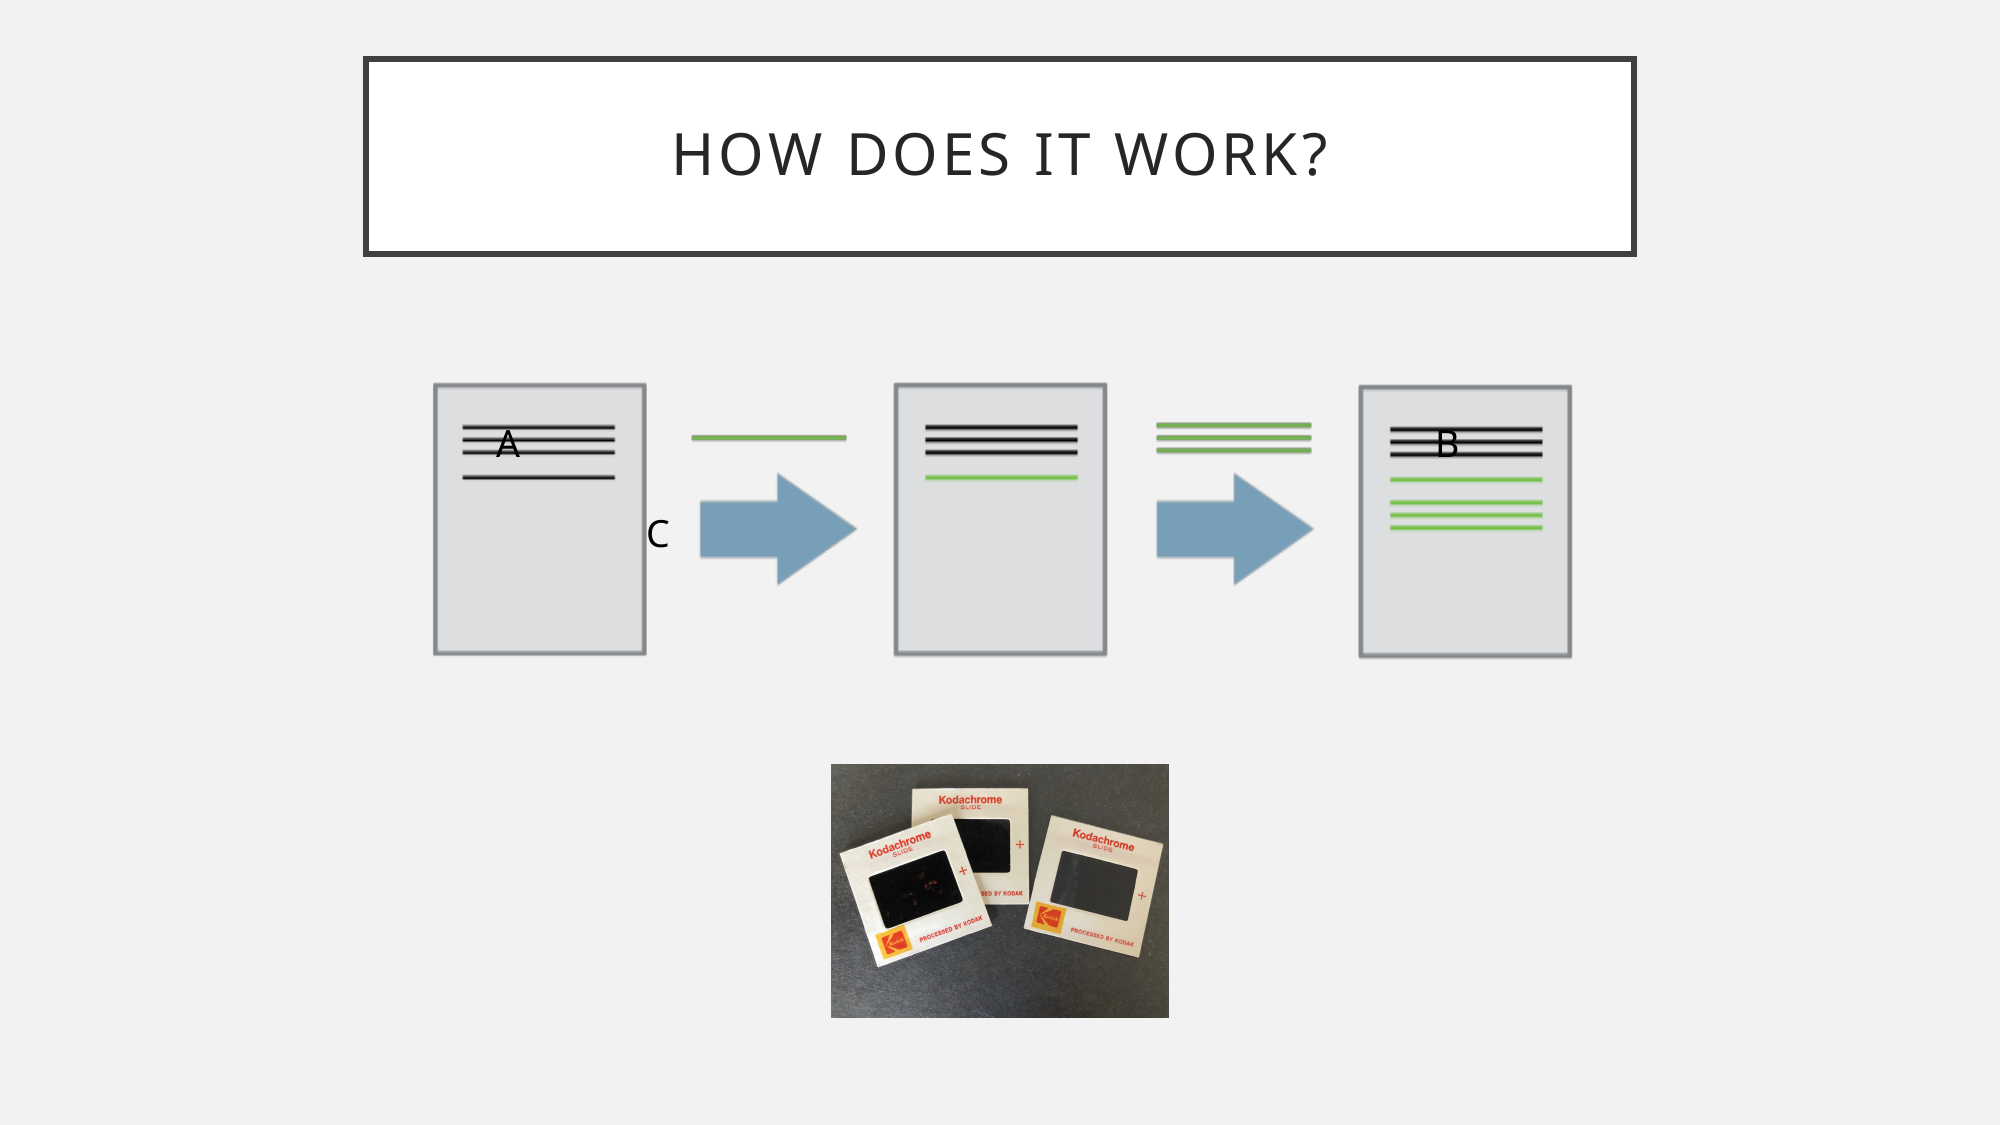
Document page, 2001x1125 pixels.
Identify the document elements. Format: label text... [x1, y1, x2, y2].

title How does it work? [363, 56, 1637, 257]
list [359, 323, 1641, 735]
picture [831, 764, 1169, 1018]
